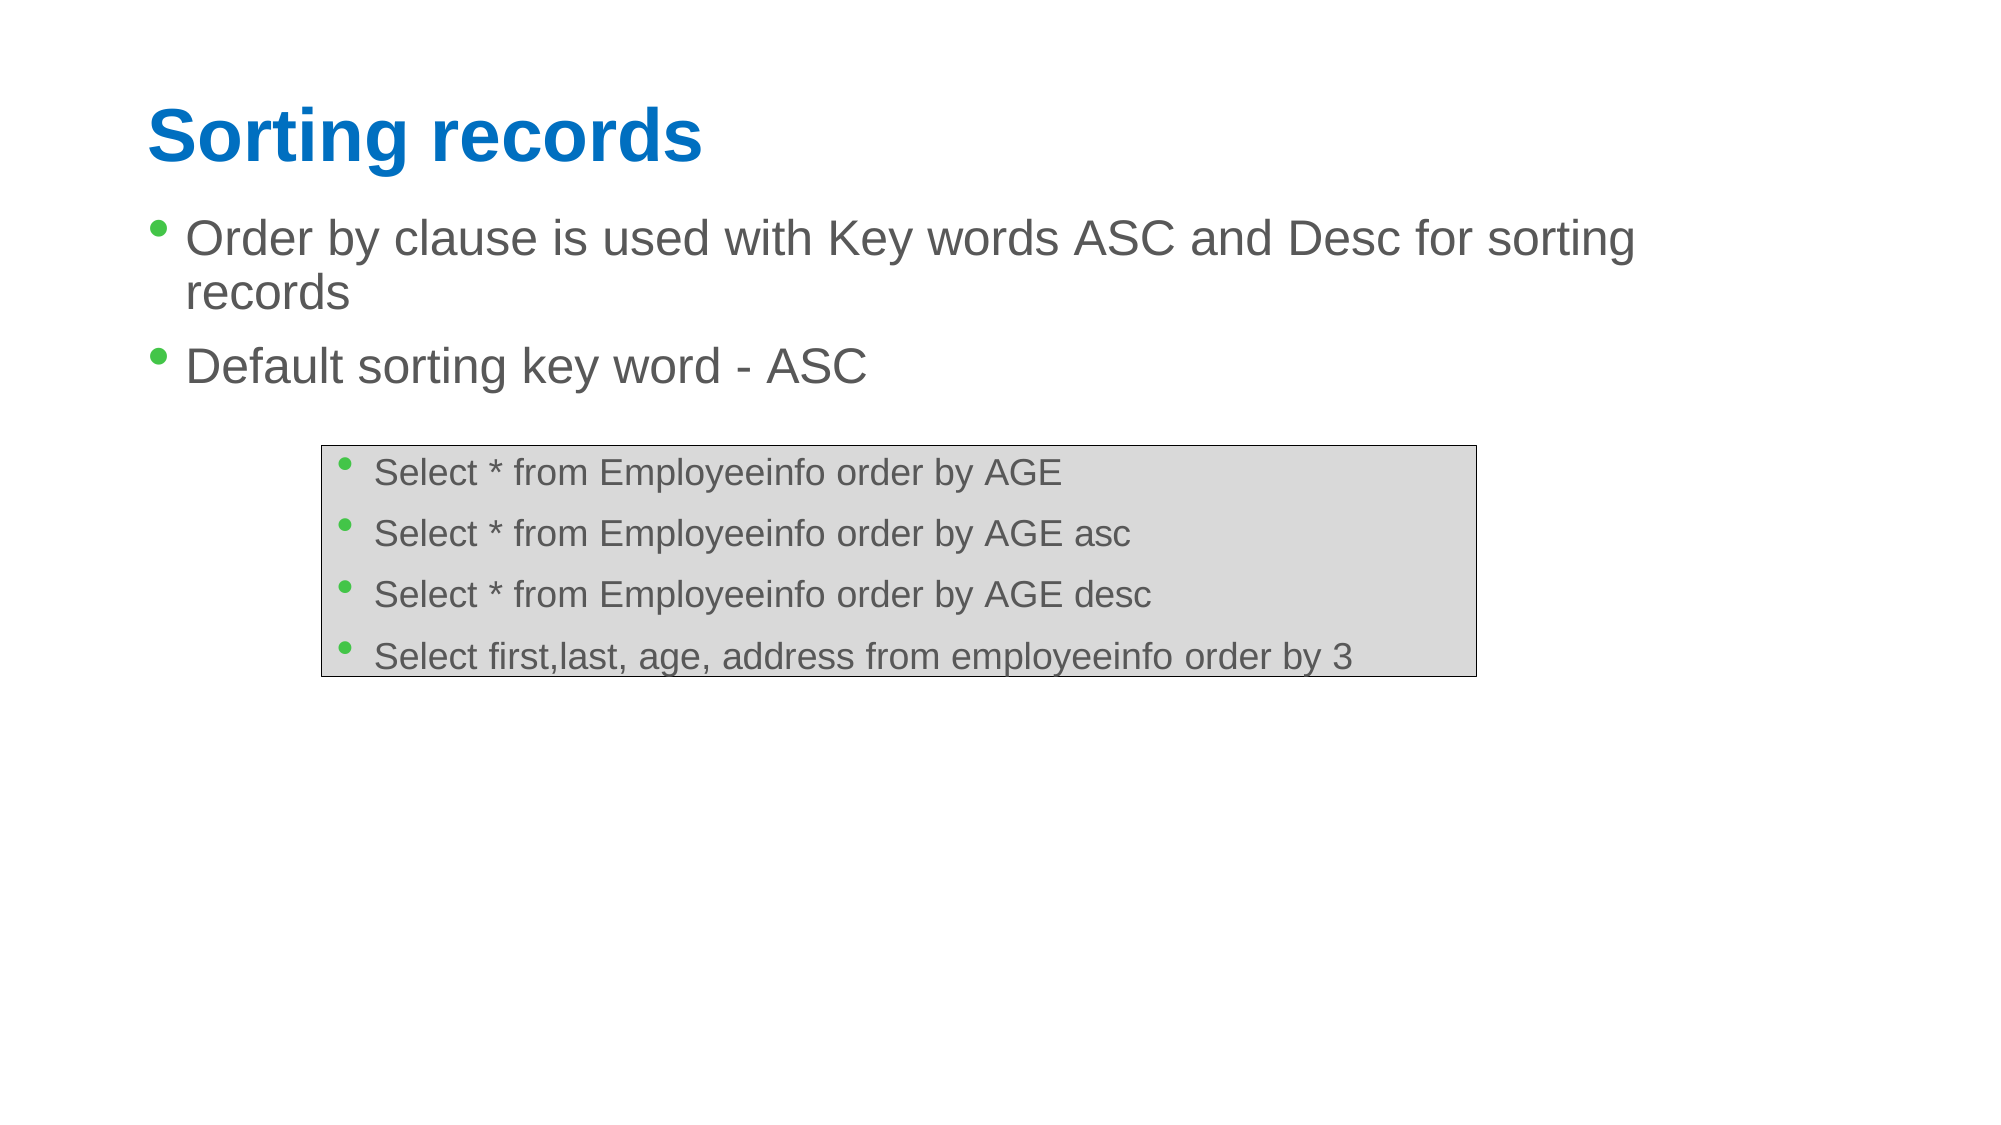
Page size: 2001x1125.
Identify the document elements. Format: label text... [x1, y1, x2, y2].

text_box Order by clause is used with Key words ASC and Desc for sorting records Default sorting key word - ASC [145, 202, 1639, 394]
text_box Select * from Employeeinfo order by AGE Select * from Employeeinfo order by AGE asc Select * from Employeeinfo order by AGE desc Select first,last, age, address from employeeinfo order by 3 [321, 445, 1477, 677]
title Sorting records [91, 84, 1909, 275]
